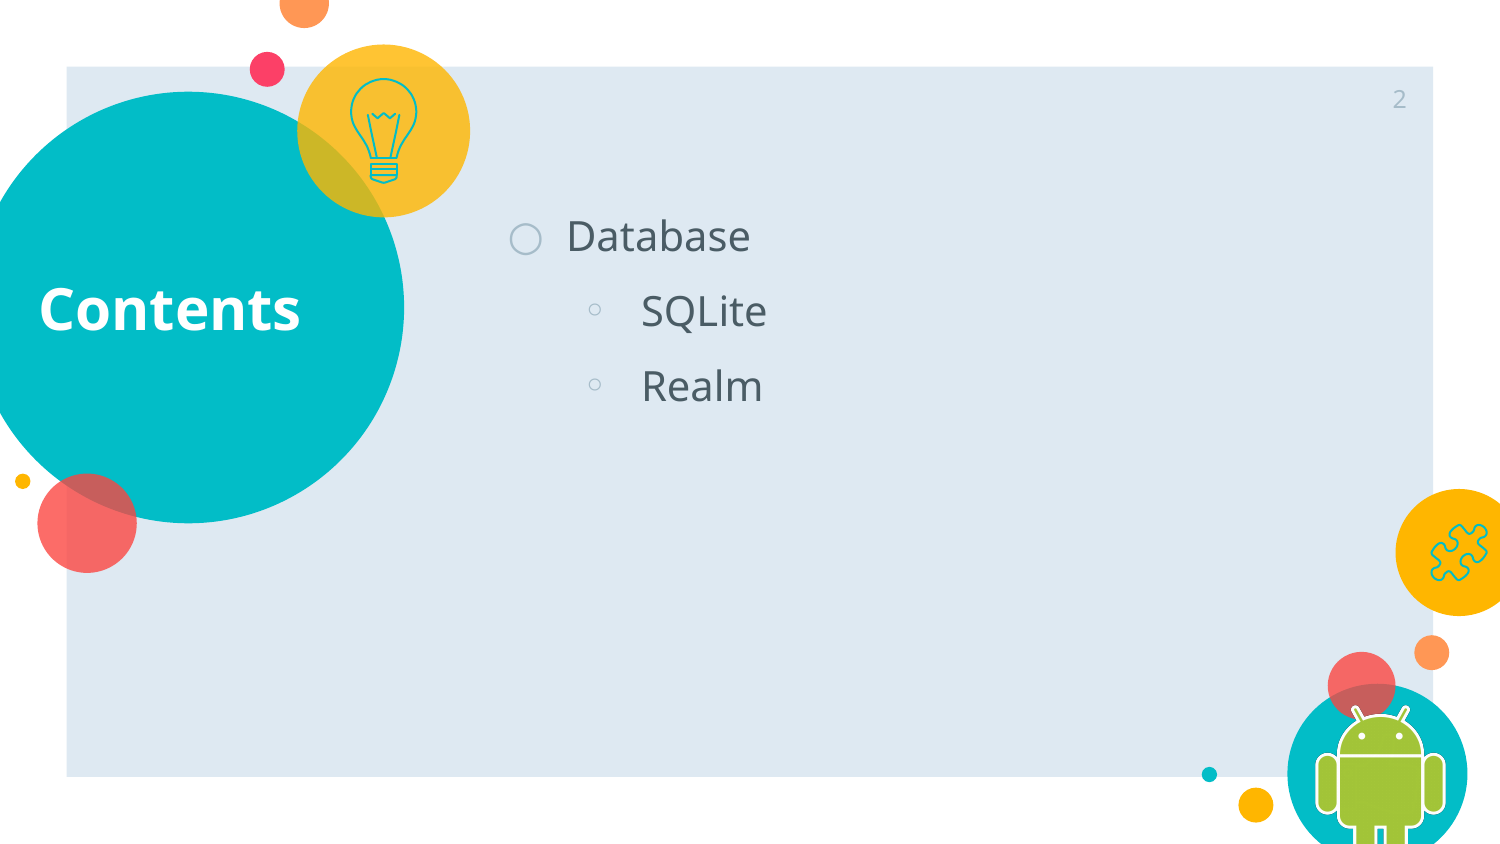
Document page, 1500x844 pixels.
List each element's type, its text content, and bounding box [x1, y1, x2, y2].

list Database SQLite Realm [476, 169, 1345, 706]
title Contents [23, 91, 375, 524]
picture [1315, 705, 1446, 844]
slide_number 2 [1331, 68, 1422, 134]
